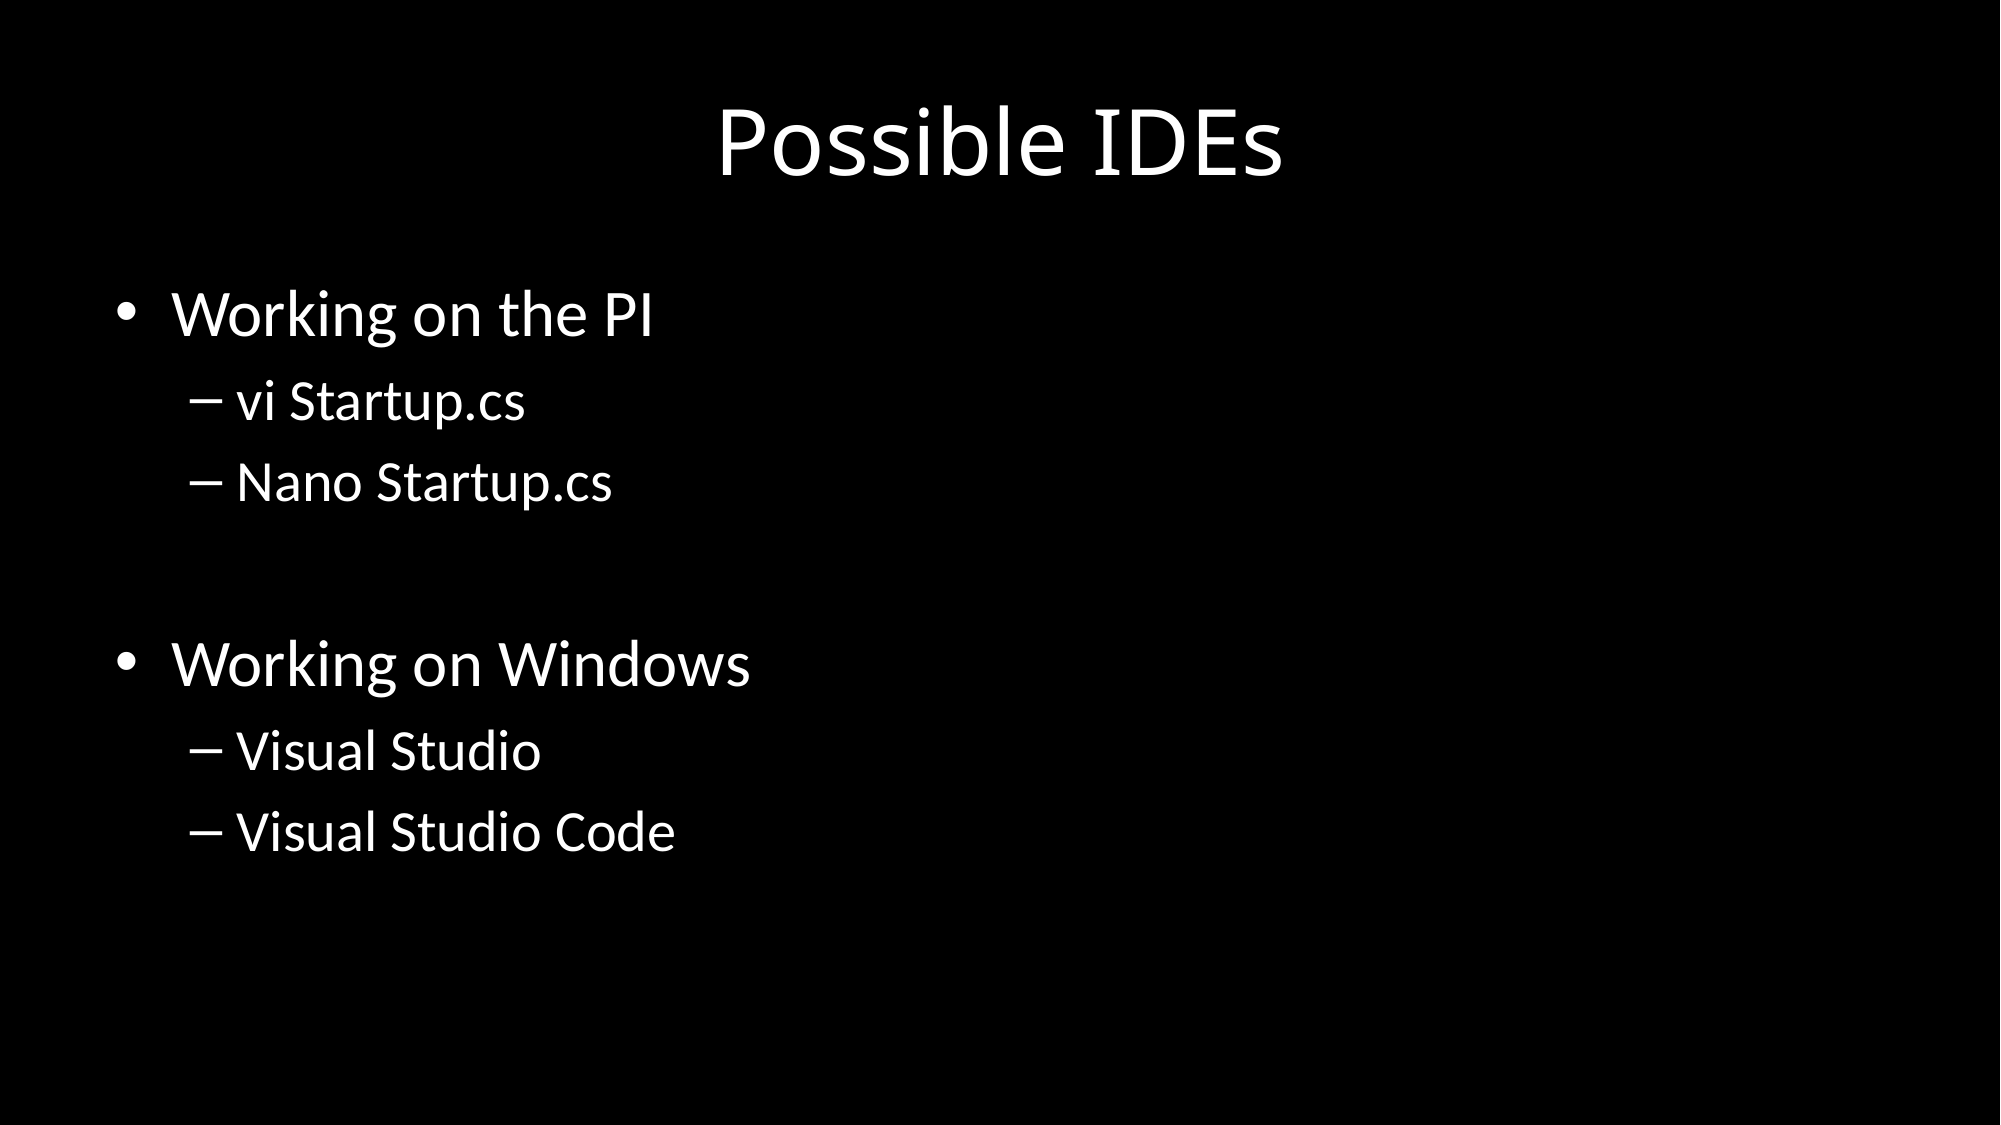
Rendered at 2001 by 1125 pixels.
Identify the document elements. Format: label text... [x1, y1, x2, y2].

list Working on the PI vi Startup.cs Nano Startup.cs Working on Windows Visual Studio Visual Studio Code [99, 262, 1900, 1005]
title Possible IDEs [99, 45, 1900, 233]
